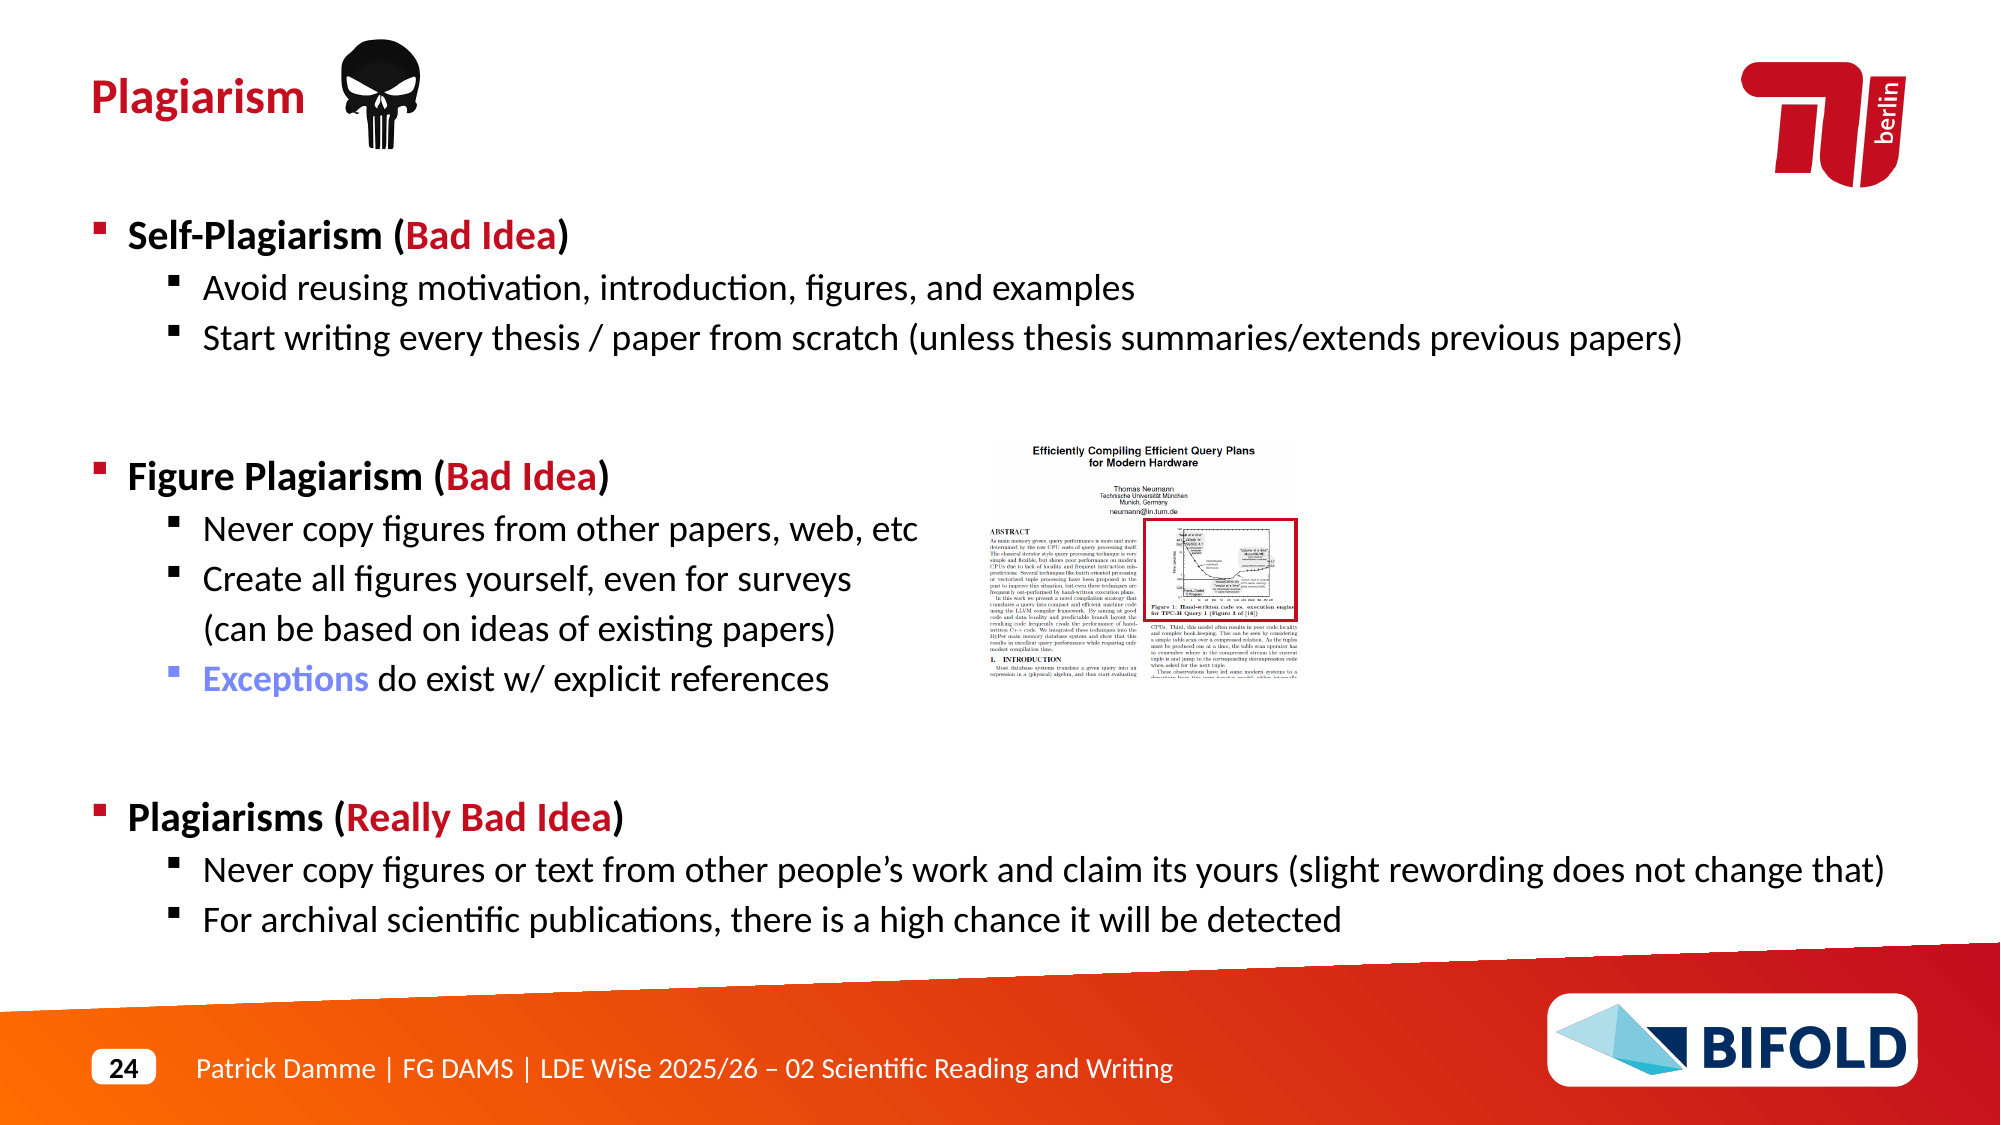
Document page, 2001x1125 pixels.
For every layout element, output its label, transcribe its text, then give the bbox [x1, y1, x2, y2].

picture [325, 39, 436, 150]
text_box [987, 438, 1300, 678]
list Self-Plagiarism (Bad Idea) Avoid reusing motivation, introduction, figures, and examples Start writing every thesis / paper from scratch (unless thesis summaries/extends previous papers) Figure Plagiarism (Bad Idea) Never copy figures from other papers, web, etc Create all figures yourself, even for surveys (can be based on ideas of existing papers) Exceptions do exist w/ explicit references Plagiarisms (Really Bad Idea) Never copy figures or text from other people’s work and claim its yours (slight rewording does not change that) For archival scientific publications, there is a high chance it will be detected [90, 208, 1908, 948]
list Plagiarism [91, 65, 1455, 183]
picture [1556, 1004, 1906, 1075]
picture [1741, 62, 1906, 188]
